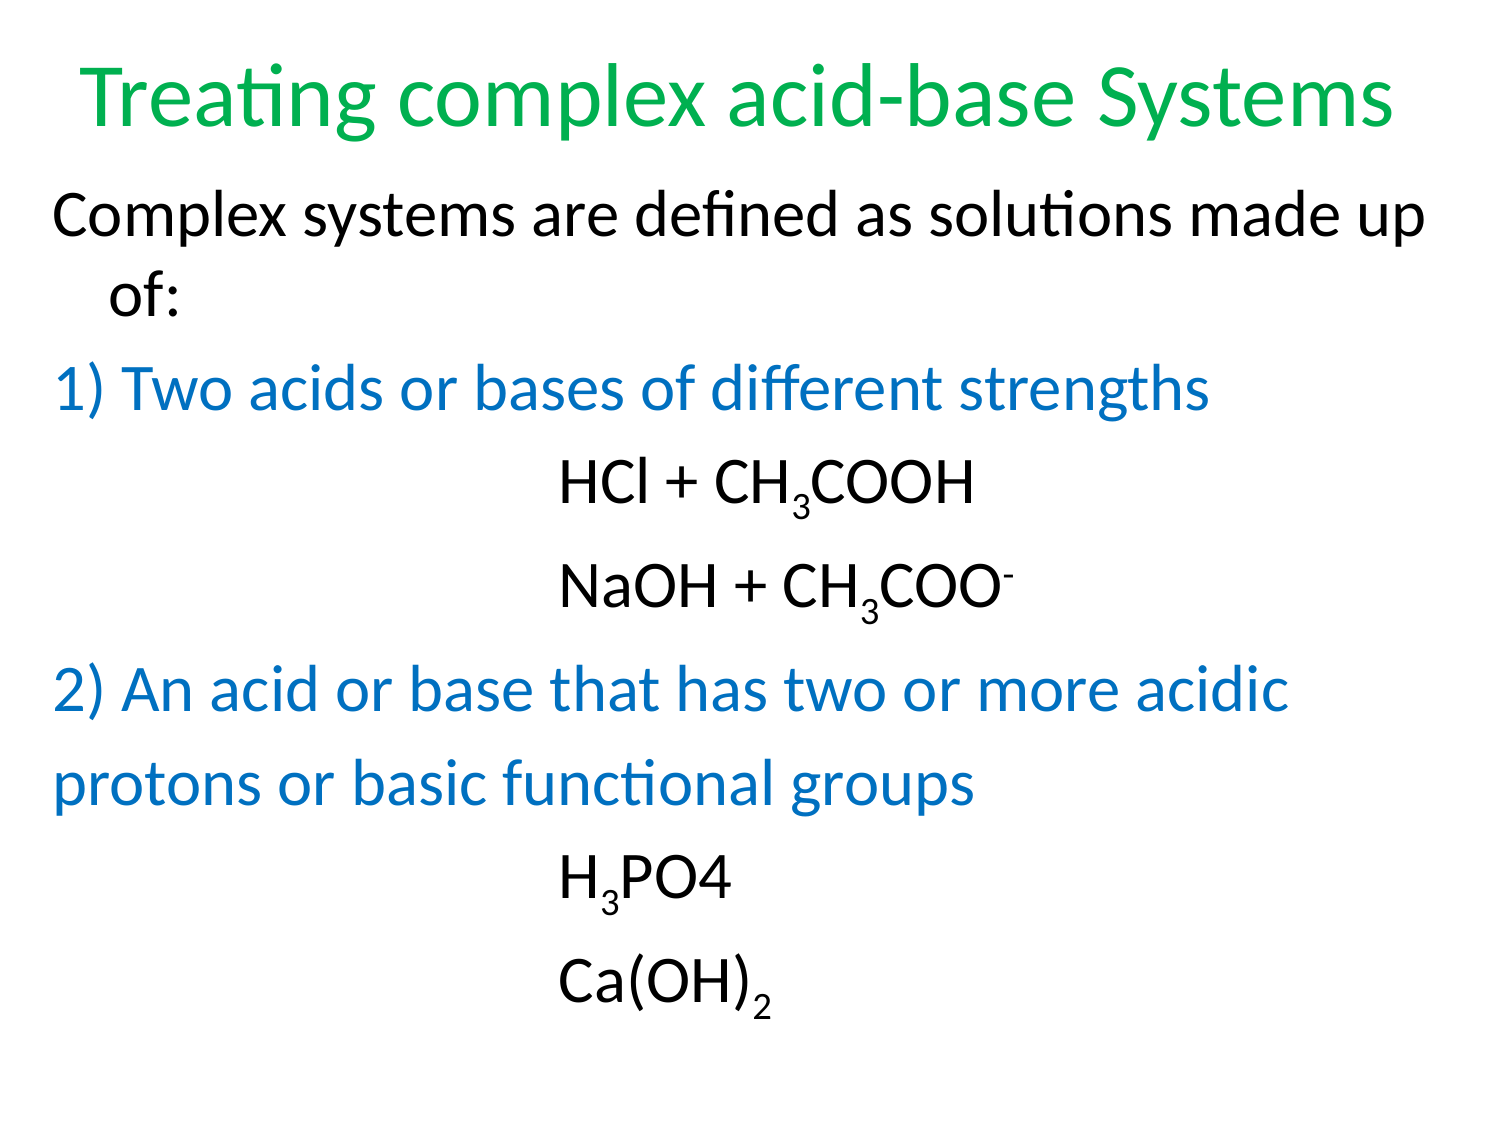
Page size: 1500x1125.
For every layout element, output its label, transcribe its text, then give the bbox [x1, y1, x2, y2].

list Complex systems are defined as solutions made up of: 1) Two acids or bases of different strengths HCl + CH3COOH NaOH + CH3COO- 2) An acid or base that has two or more acidic protons or basic functional groups H3PO4 Ca(OH)2 [37, 162, 1463, 1075]
title Treating complex acid-base Systems [62, 24, 1413, 155]
